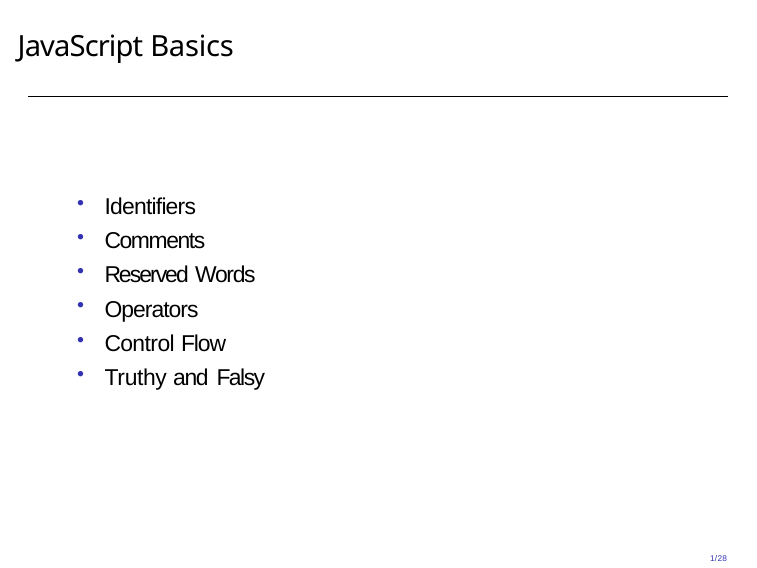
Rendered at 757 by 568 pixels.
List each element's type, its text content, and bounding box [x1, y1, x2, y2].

title JavaScript Basics [15, 27, 741, 122]
text_box Identifiers Comments Reserved Words Operators Control Flow Truthy and Falsy [74, 191, 268, 391]
slide_number 1/28 [706, 552, 735, 568]
